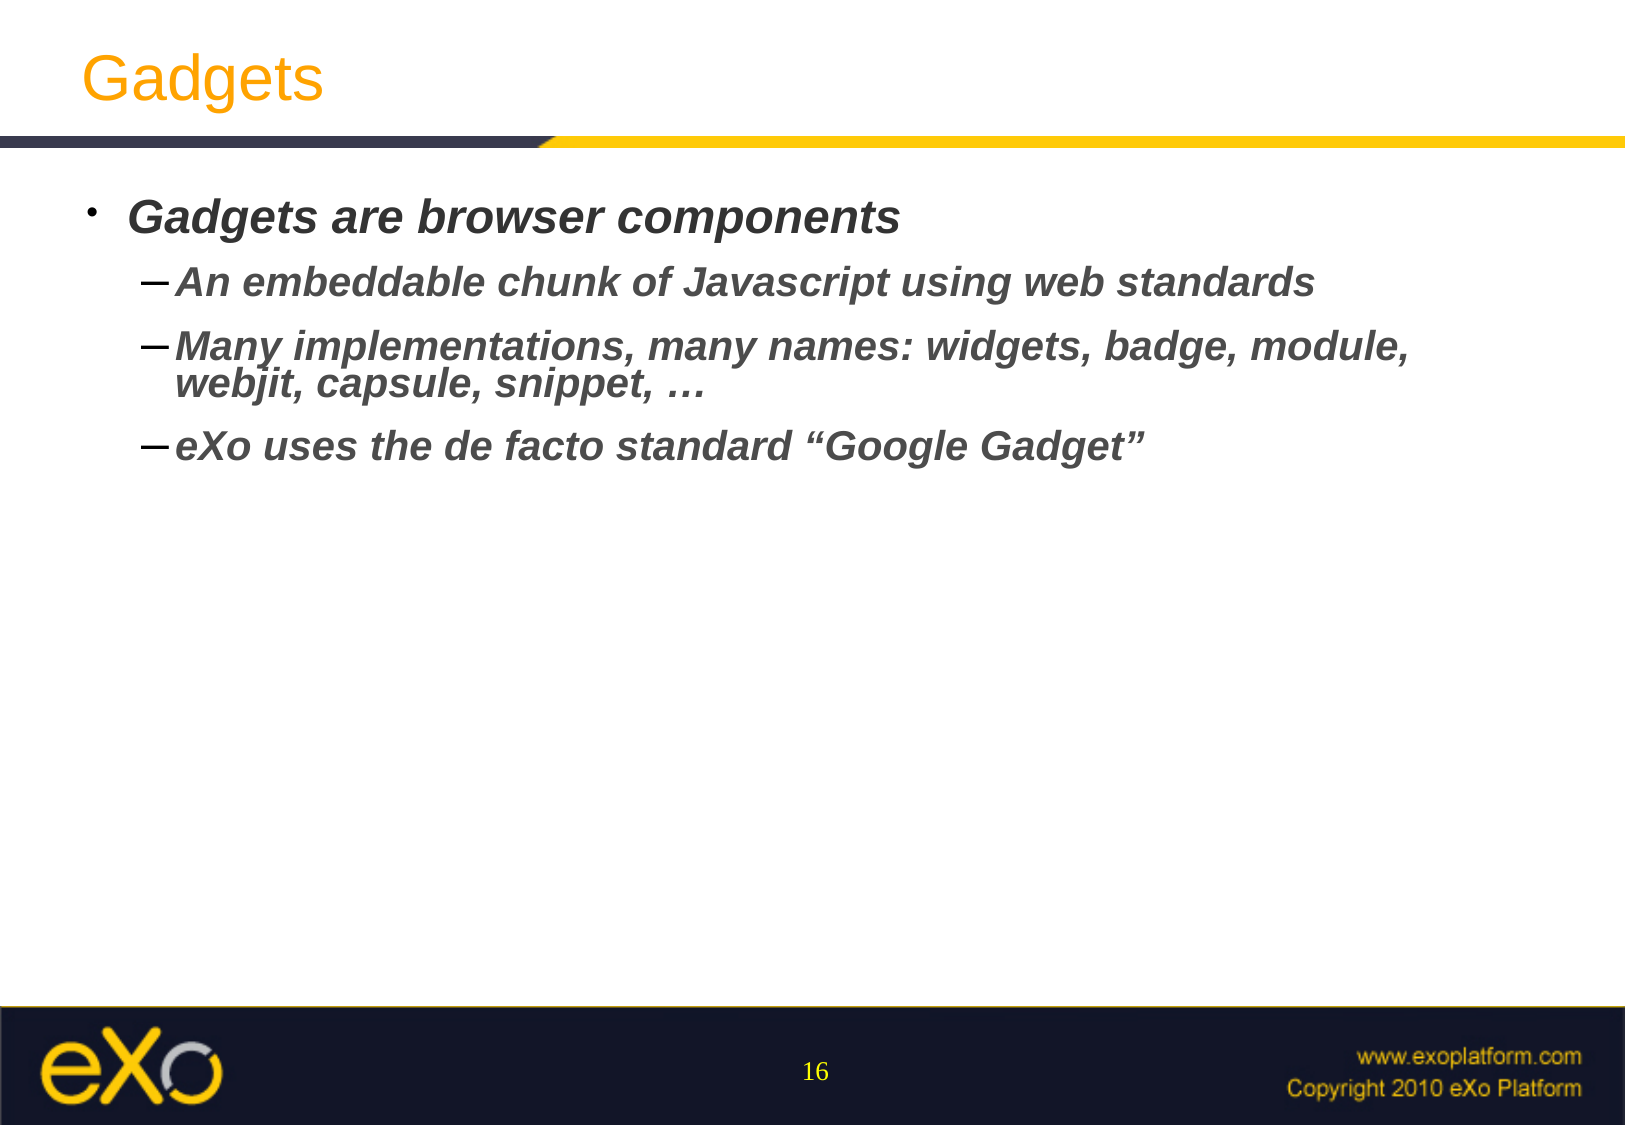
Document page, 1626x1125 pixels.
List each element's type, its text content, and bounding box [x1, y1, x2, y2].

picture [0, 136, 1625, 148]
list Gadgets are browser components An embeddable chunk of Javascript using web standards Many implementations, many names: widgets, badge, module, webjit, capsule, snippet, … eXo uses the de facto standard “Google Gadget” [81, 202, 1543, 926]
title Gadgets [81, 39, 1543, 129]
picture [0, 1006, 1625, 1125]
